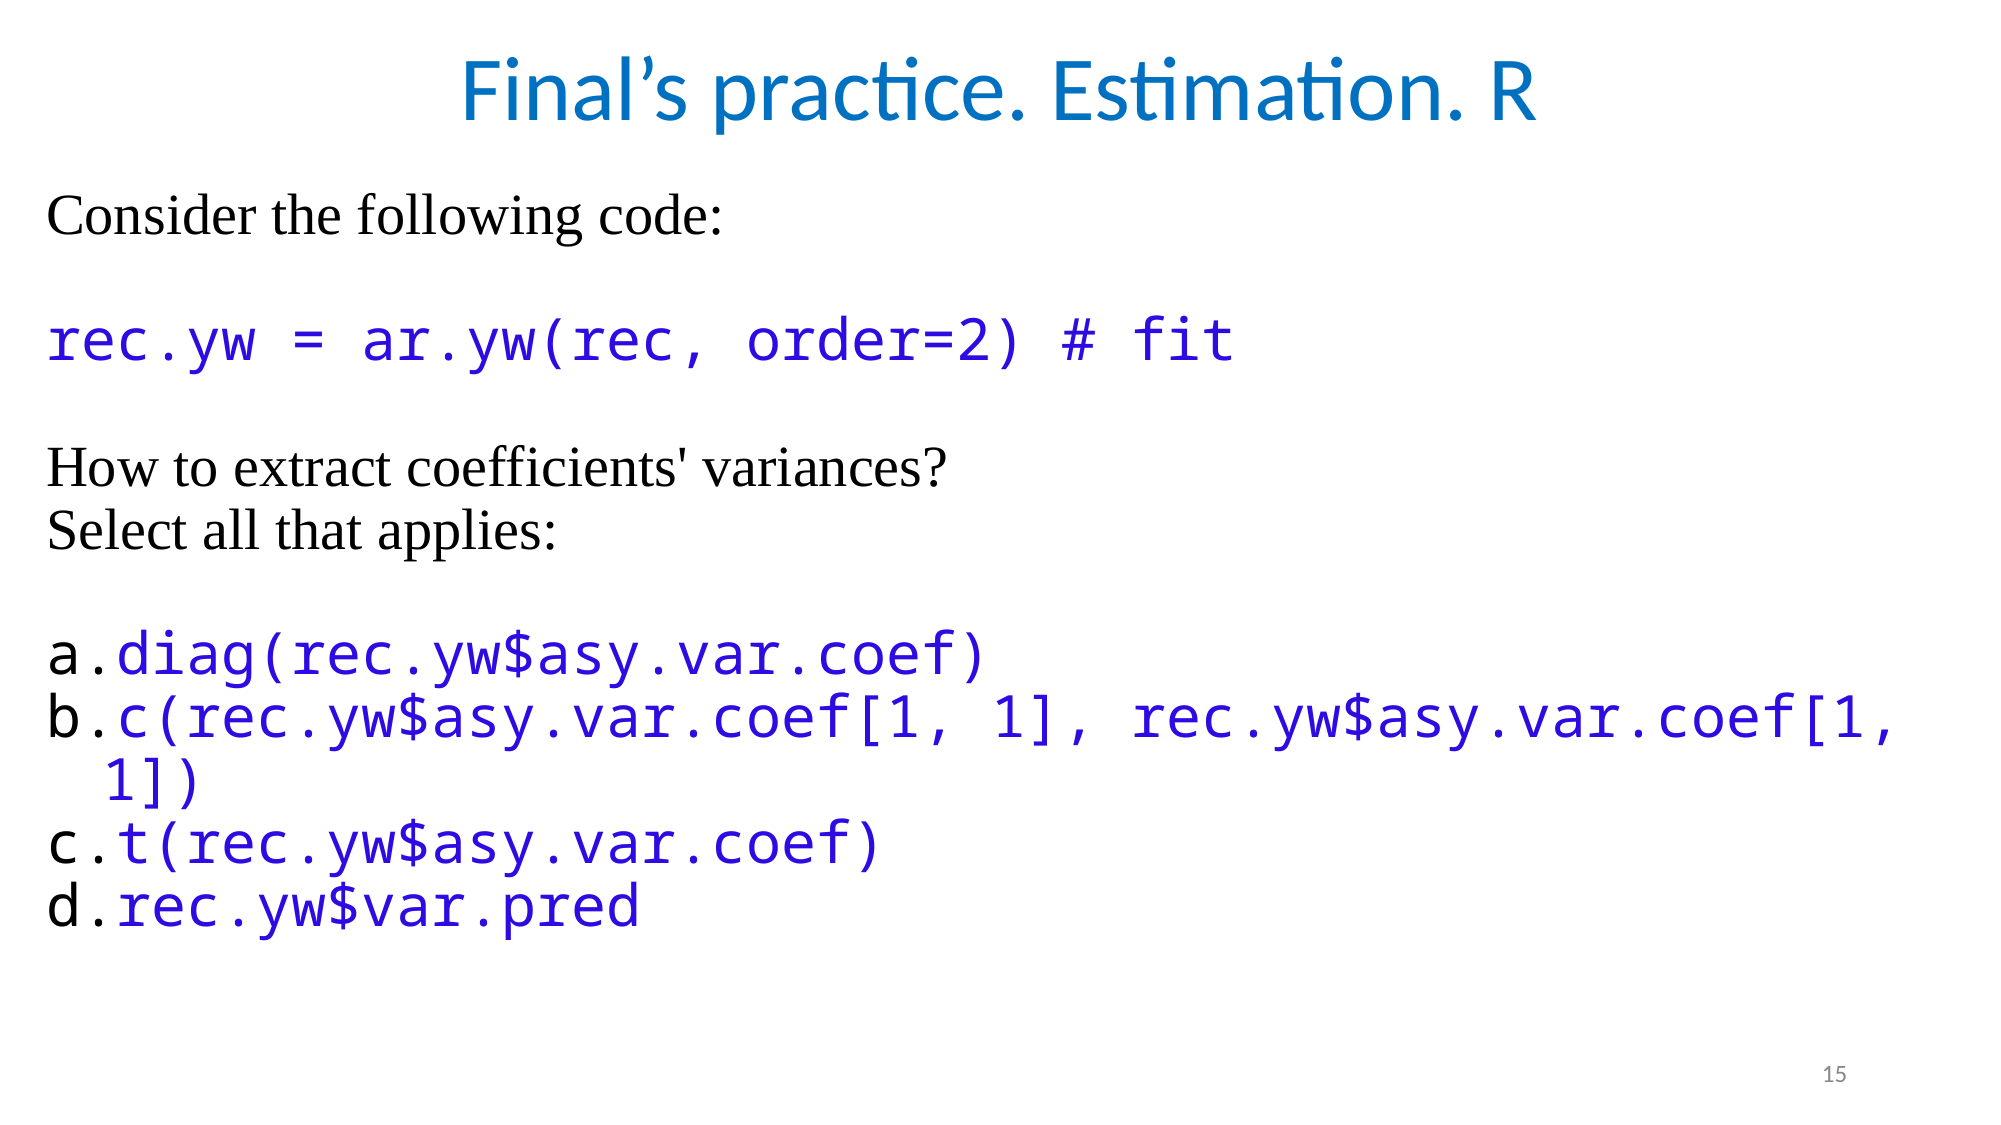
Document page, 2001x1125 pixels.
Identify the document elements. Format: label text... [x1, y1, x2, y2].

title Final’s practice. Estimation. R [31, 22, 1969, 160]
list Consider the following code: rec.yw = ar.yw(rec, order=2) # fit How to extract coefficients' variances? Select all that applies: diag(rec.yw$asy.var.coef) c(rec.yw$asy.var.coef[1, 1], rec.yw$asy.var.coef[1, 1]) t(rec.yw$asy.var.coef) rec.yw$var.pred [31, 177, 1969, 1103]
slide_number 15 [1412, 1042, 1863, 1103]
